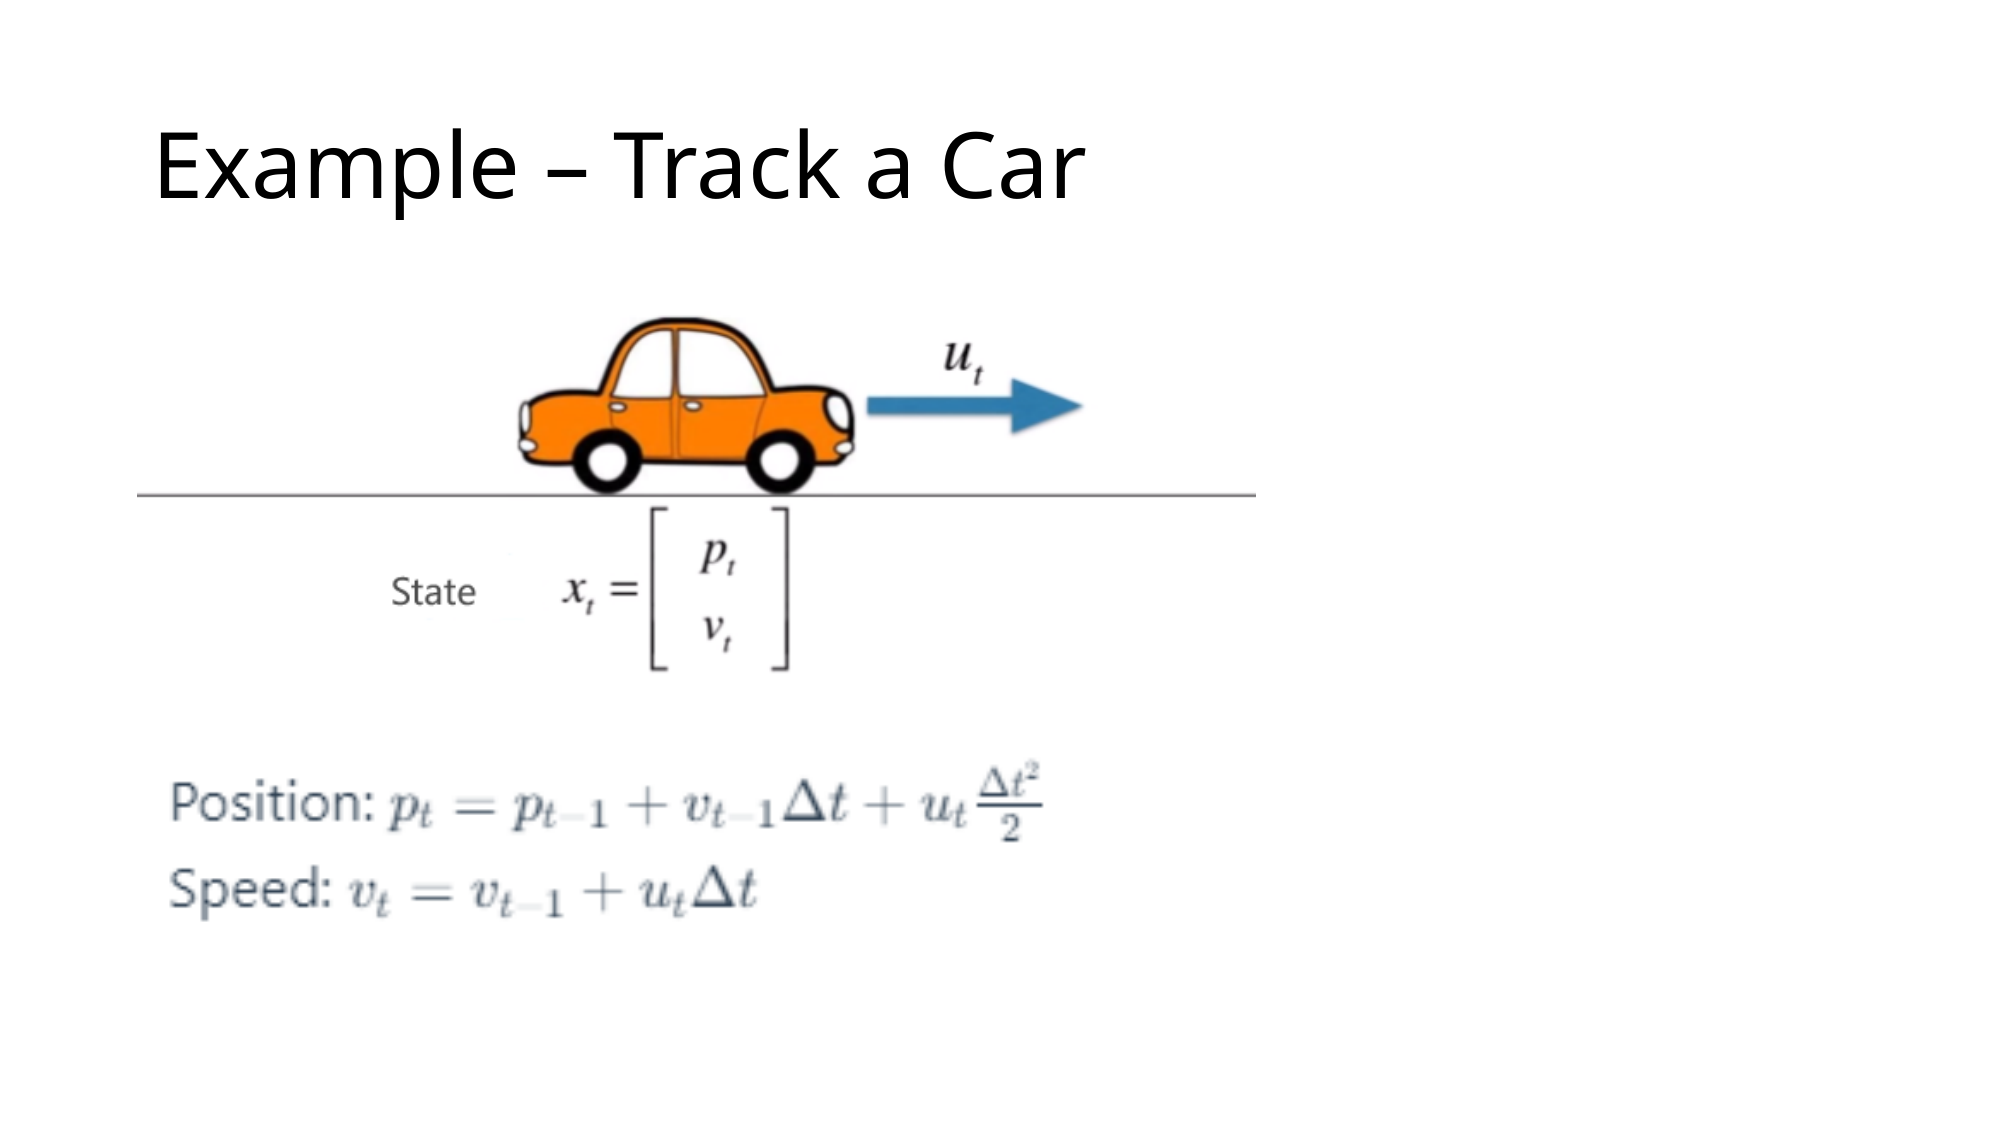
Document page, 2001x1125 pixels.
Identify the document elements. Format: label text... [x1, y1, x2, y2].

picture [137, 299, 1256, 687]
picture [137, 708, 1216, 984]
title Example – Track a Car [137, 59, 1863, 278]
